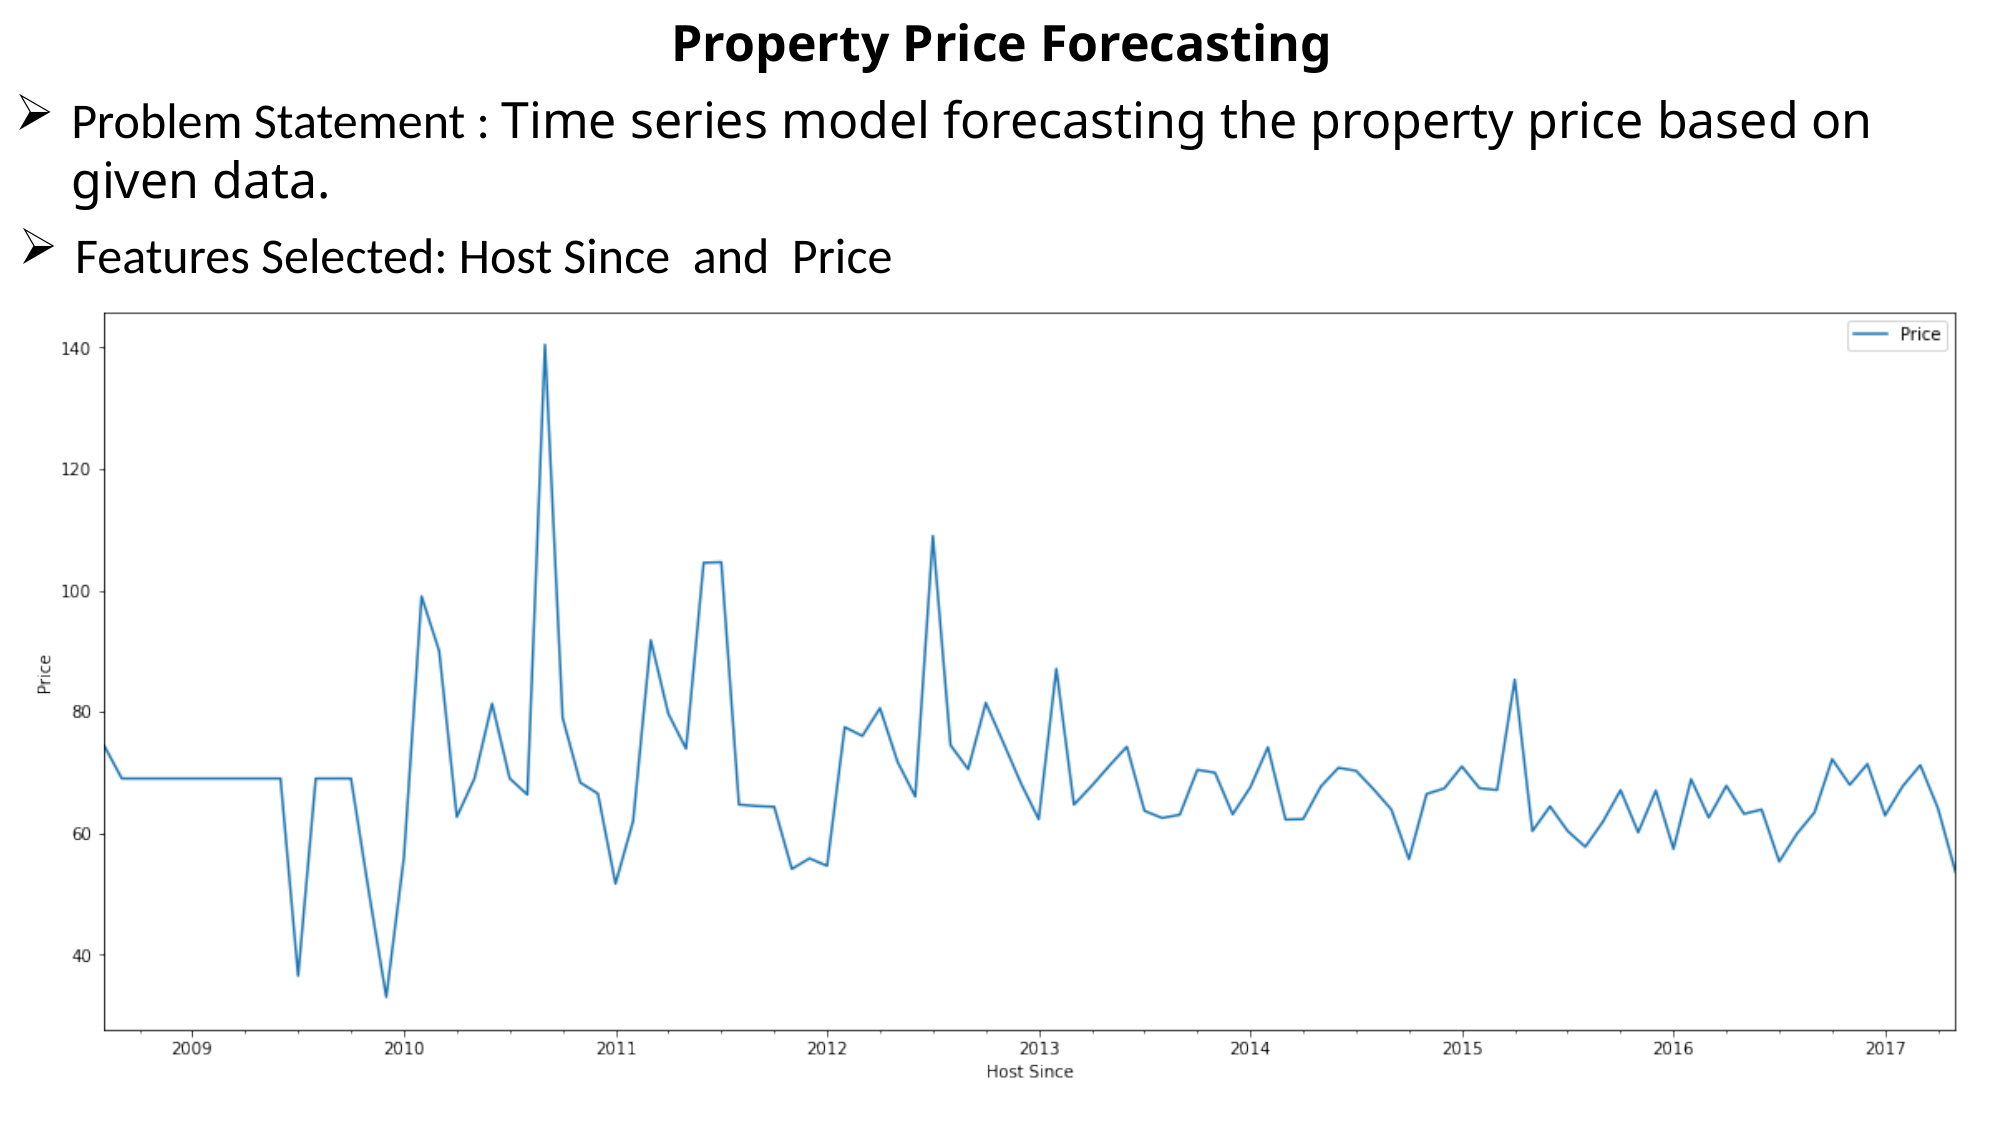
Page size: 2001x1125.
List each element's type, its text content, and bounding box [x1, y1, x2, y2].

text_box Features Selected: Host Since and Price [3, 215, 909, 291]
text_box Problem Statement : Time series model forecasting the property price based on given data. [0, 80, 1969, 216]
picture [25, 301, 1967, 1093]
title Property Price Forecasting [492, 0, 1512, 80]
